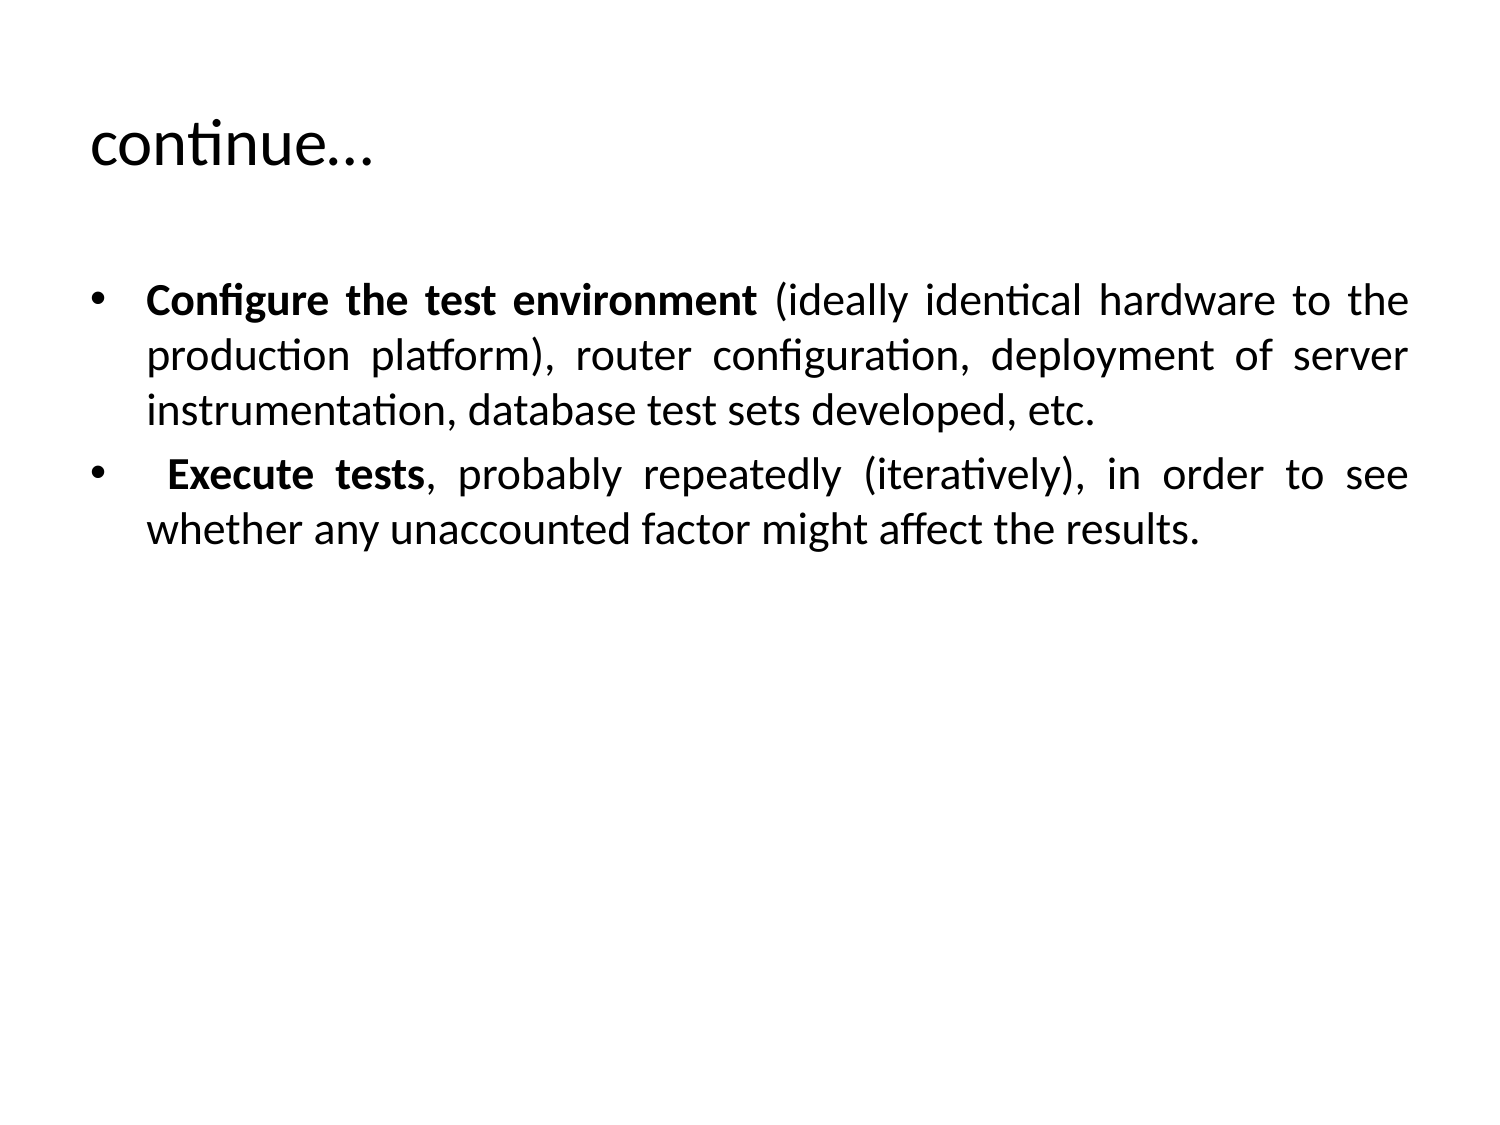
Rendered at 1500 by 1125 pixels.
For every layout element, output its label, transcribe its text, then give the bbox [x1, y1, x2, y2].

title continue… [75, 45, 1425, 233]
list Configure the test environment (ideally identical hardware to the production platform), router configuration, deployment of server instrumentation, database test sets developed, etc. Execute tests, probably repeatedly (iteratively), in order to see whether any unaccounted factor might affect the results. [75, 262, 1425, 1005]
